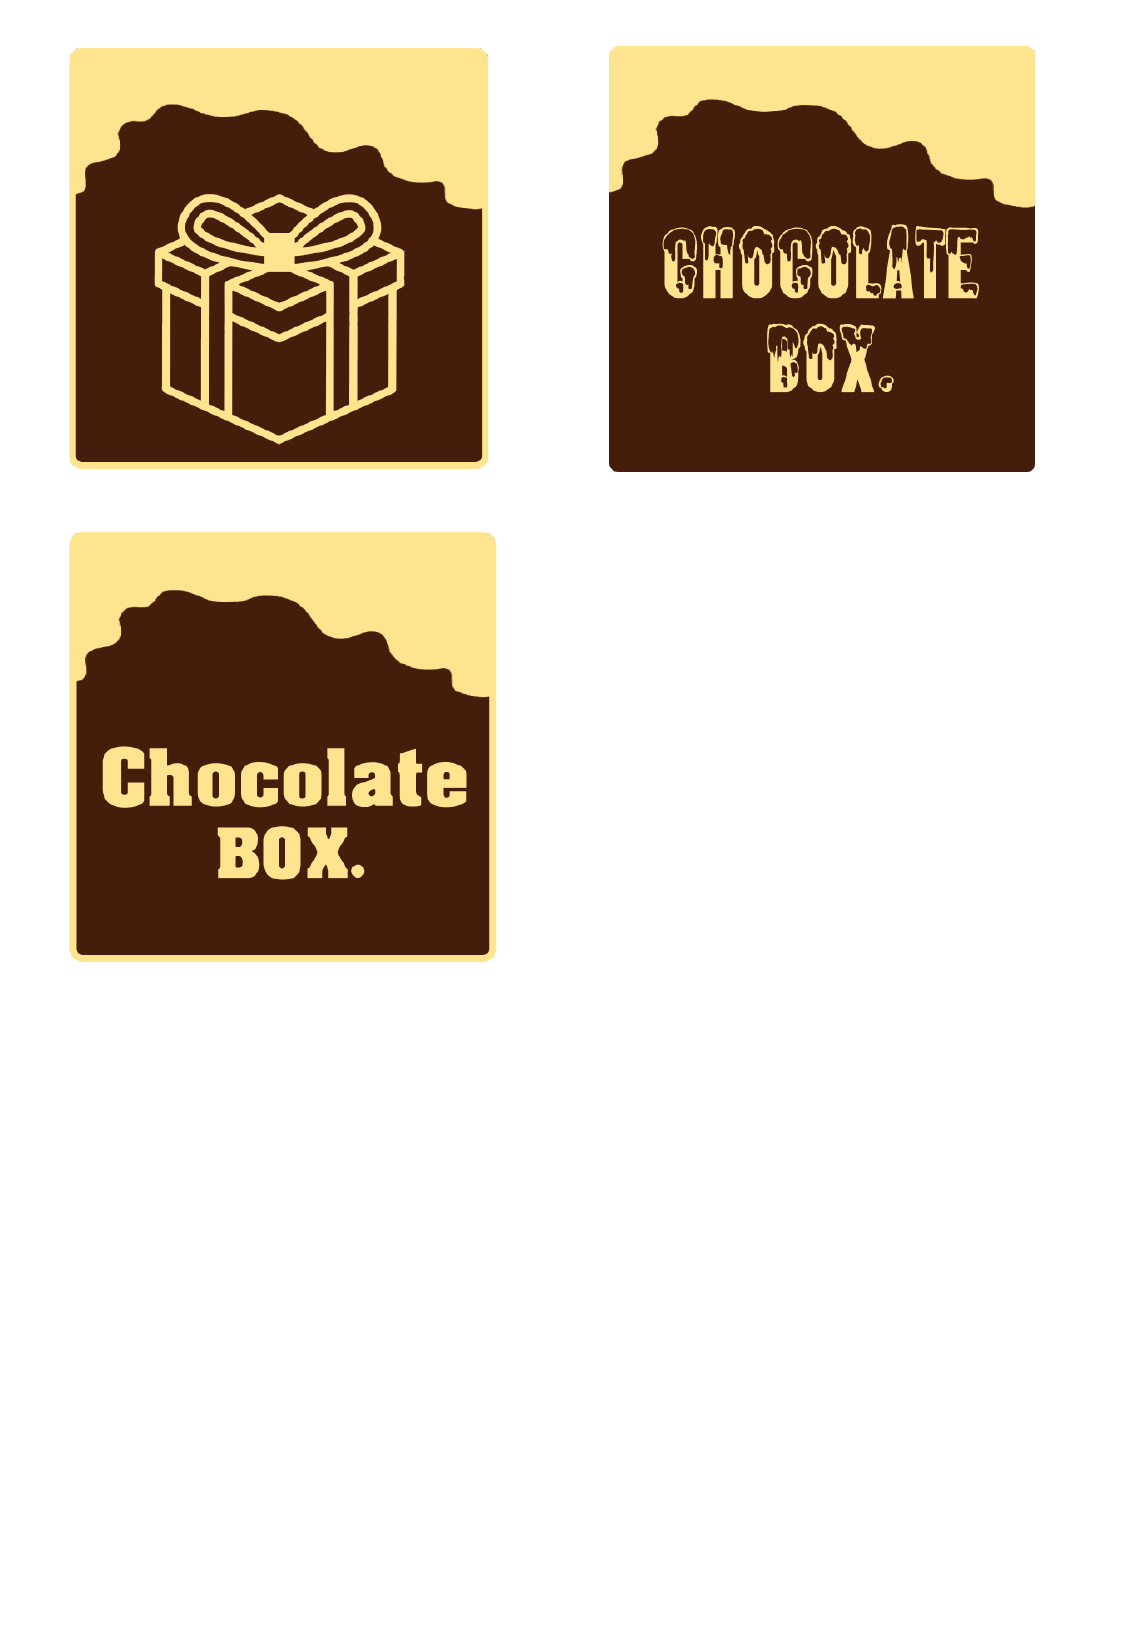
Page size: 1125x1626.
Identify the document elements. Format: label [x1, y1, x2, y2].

picture [66, 44, 492, 471]
picture [609, 45, 1036, 472]
picture [66, 528, 500, 963]
